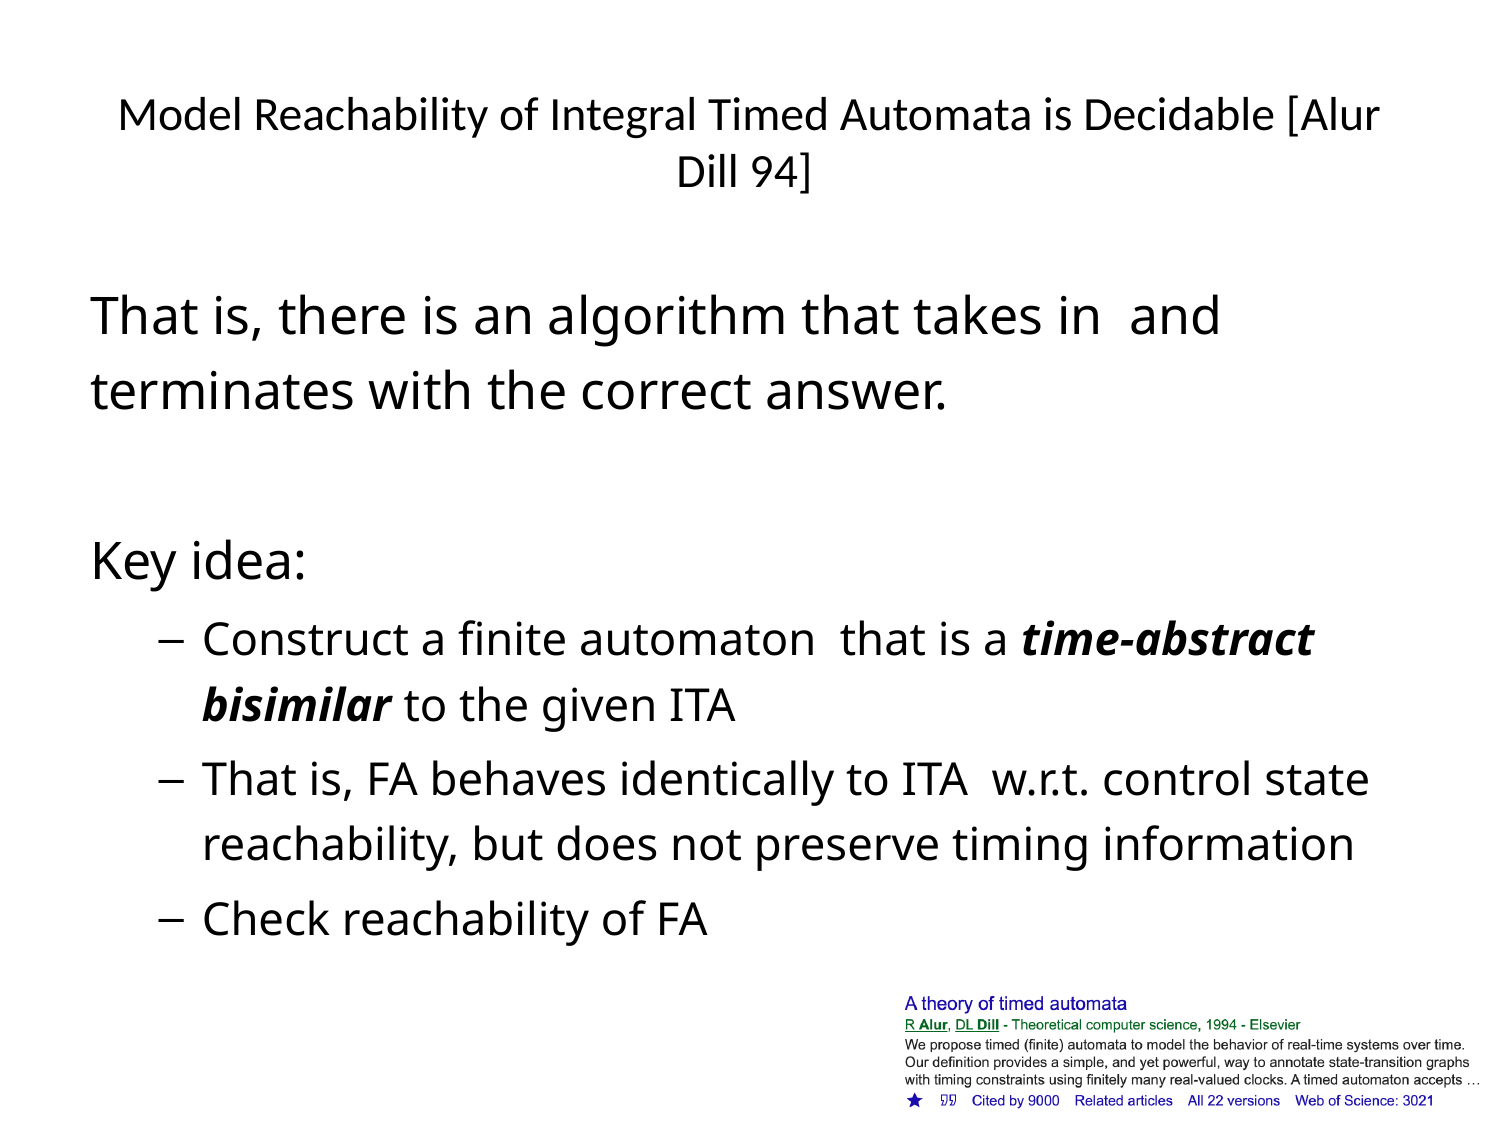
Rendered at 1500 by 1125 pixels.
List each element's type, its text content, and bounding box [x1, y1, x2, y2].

picture [887, 981, 1500, 1125]
title Model Reachability of Integral Timed Automata is Decidable [Alur Dill 94] [75, 75, 1425, 263]
